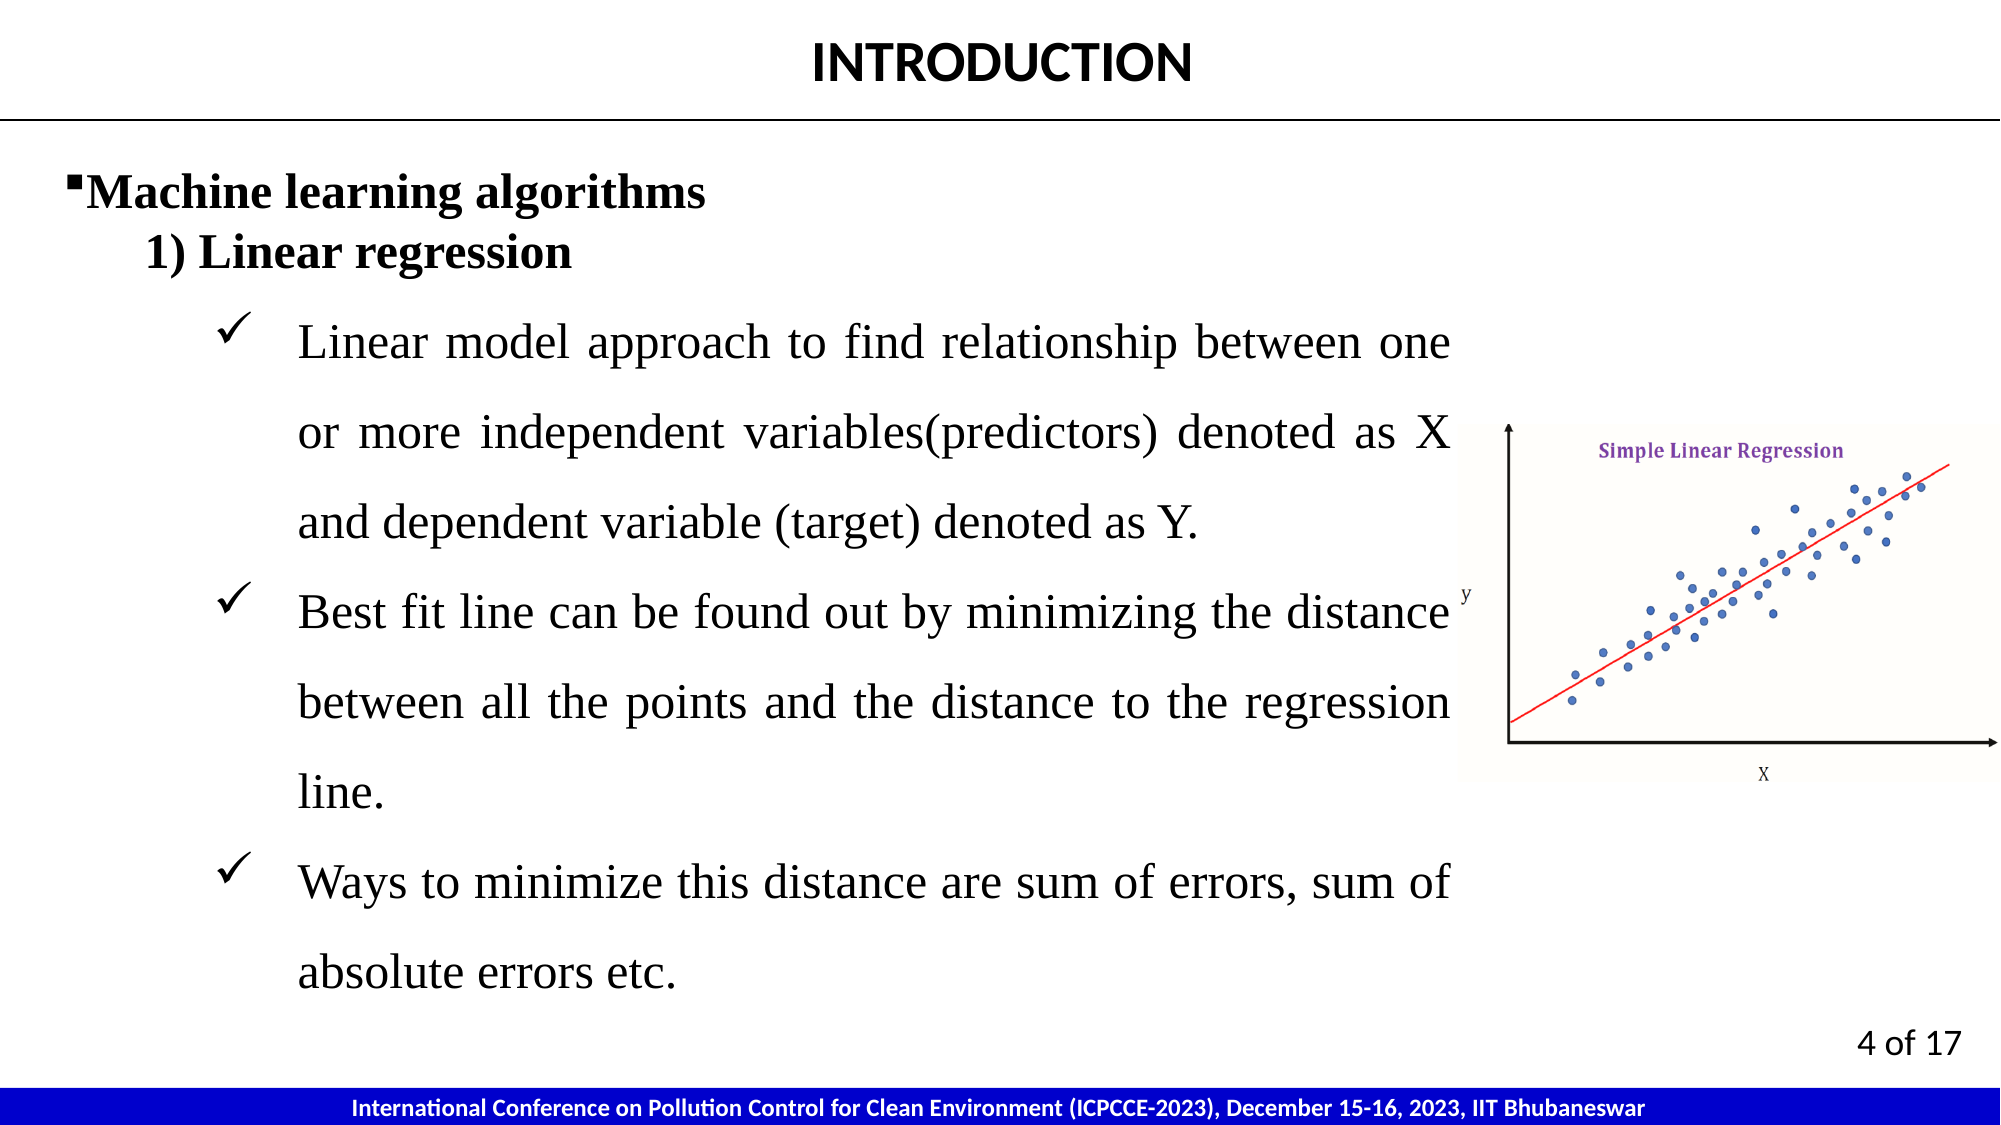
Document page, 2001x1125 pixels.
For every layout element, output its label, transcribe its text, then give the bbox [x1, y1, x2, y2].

text_box Machine learning algorithms 1) Linear regression Linear model approach to find relationship between one or more independent variables(predictors) denoted as X and dependent variable (target) denoted as Y. Best fit line can be found out by minimizing the distance between all the points and the distance to the regression line. Ways to minimize this distance are sum of errors, sum of absolute errors etc. [48, 151, 1467, 1052]
text_box 4 of 17 [1842, 1010, 2000, 1071]
picture [1457, 423, 2000, 782]
text_box INTRODUCTION [167, 15, 1839, 101]
